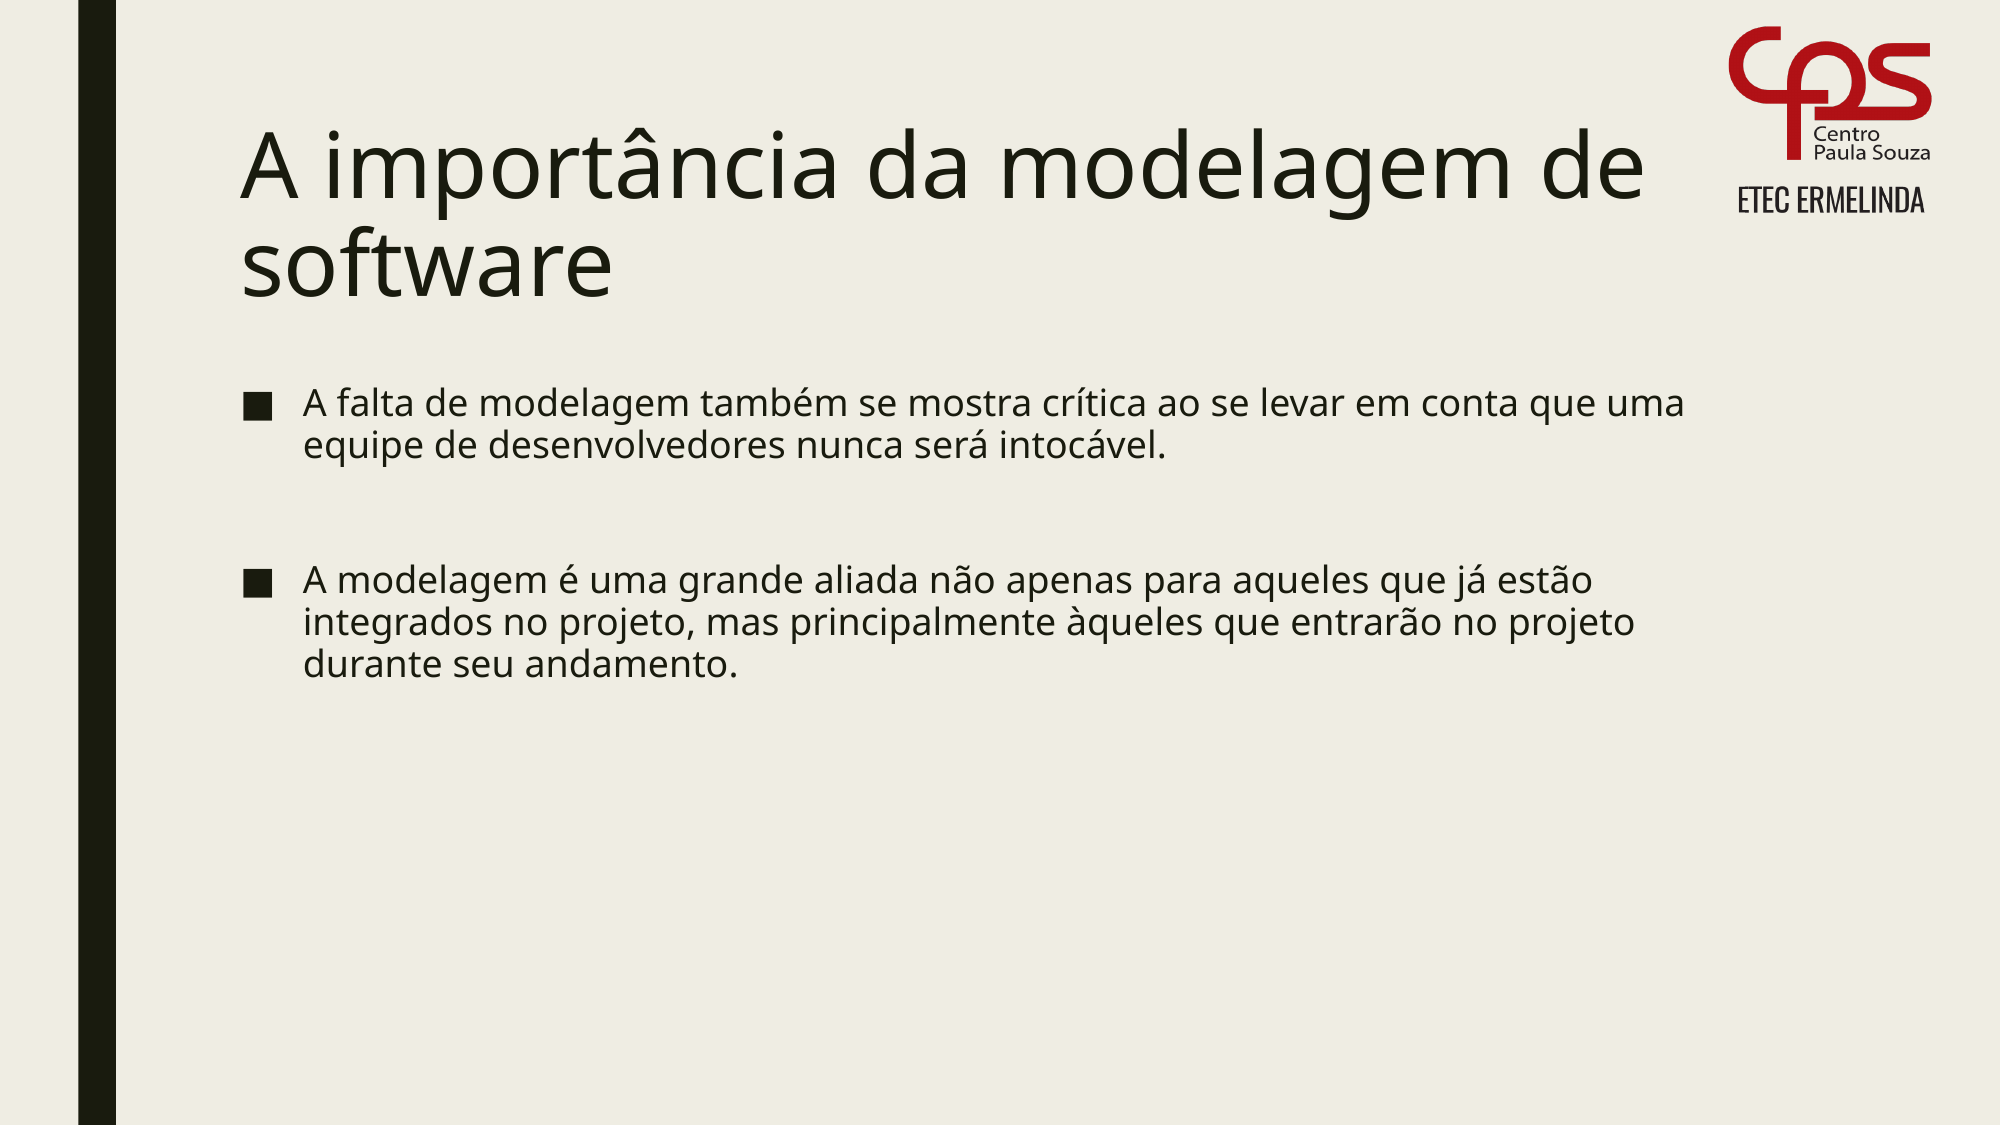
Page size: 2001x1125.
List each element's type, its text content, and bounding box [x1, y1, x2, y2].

picture [1724, 16, 1939, 231]
list A falta de modelagem também se mostra crítica ao se levar em conta que uma equipe de desenvolvedores nunca será intocável. A modelagem é uma grande aliada não apenas para aqueles que já estão integrados no projeto, mas principalmente àqueles que entrarão no projeto durante seu andamento. [225, 375, 1800, 963]
title A importância da modelagem de software [225, 112, 1800, 357]
